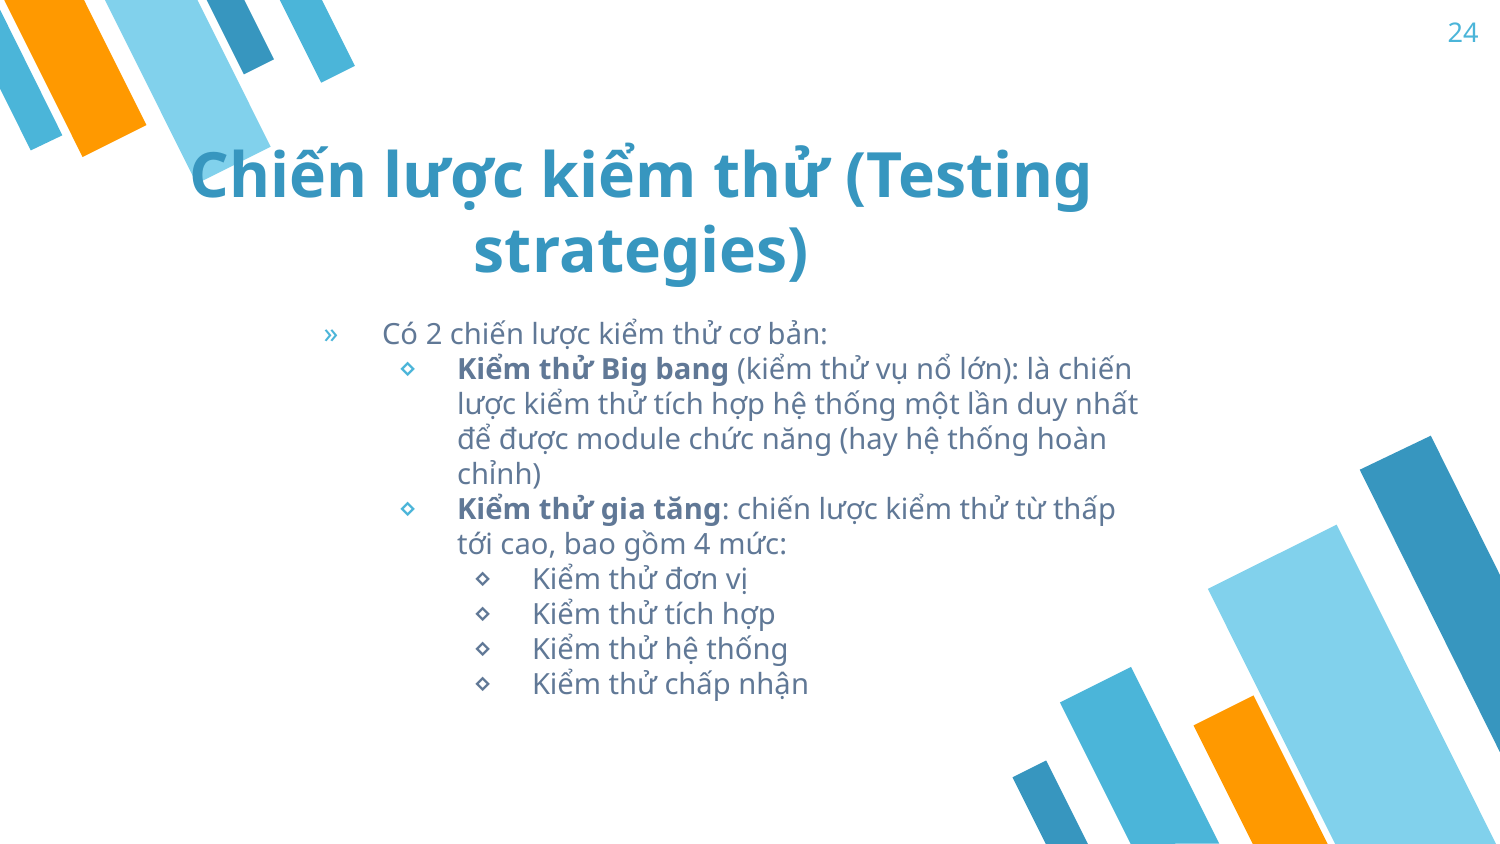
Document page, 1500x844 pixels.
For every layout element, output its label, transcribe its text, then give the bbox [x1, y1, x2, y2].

slide_number 24 [1403, 0, 1494, 65]
list Có 2 chiến lược kiểm thử cơ bản: Kiểm thử Big bang (kiểm thử vụ nổ lớn): là chiến lược kiểm thử tích hợp hệ thống một lần duy nhất để được module chức năng (hay hệ thống hoàn chỉnh) Kiểm thử gia tăng: chiến lược kiểm thử từ thấp tới cao, bao gồm 4 mức: Kiểm thử đơn vị Kiểm thử tích hợp Kiểm thử hệ thống Kiểm thử chấp nhận [292, 300, 1161, 844]
title Chiến lược kiểm thử (Testing strategies) [169, 188, 1115, 301]
